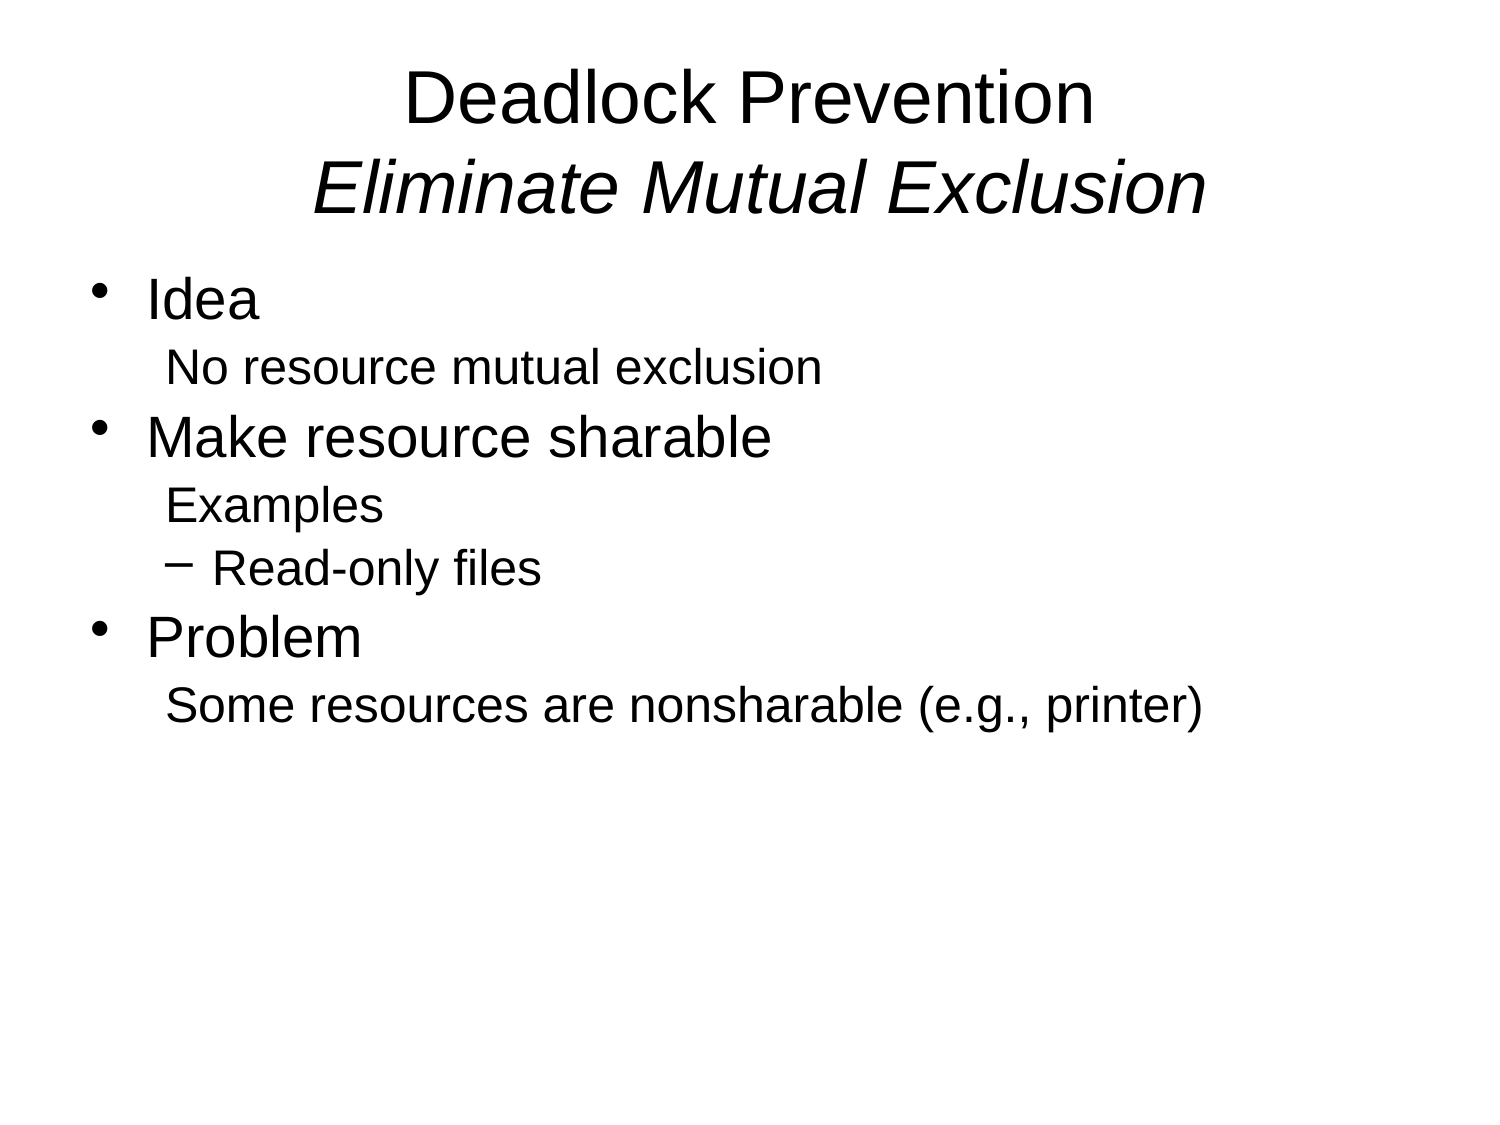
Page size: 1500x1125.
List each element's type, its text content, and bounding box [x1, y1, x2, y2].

list Idea No resource mutual exclusion Make resource sharable Examples Read-only files Problem Some resources are nonsharable (e.g., printer) [74, 262, 1463, 1088]
title Deadlock Prevention Eliminate Mutual Exclusion [74, 44, 1426, 233]
